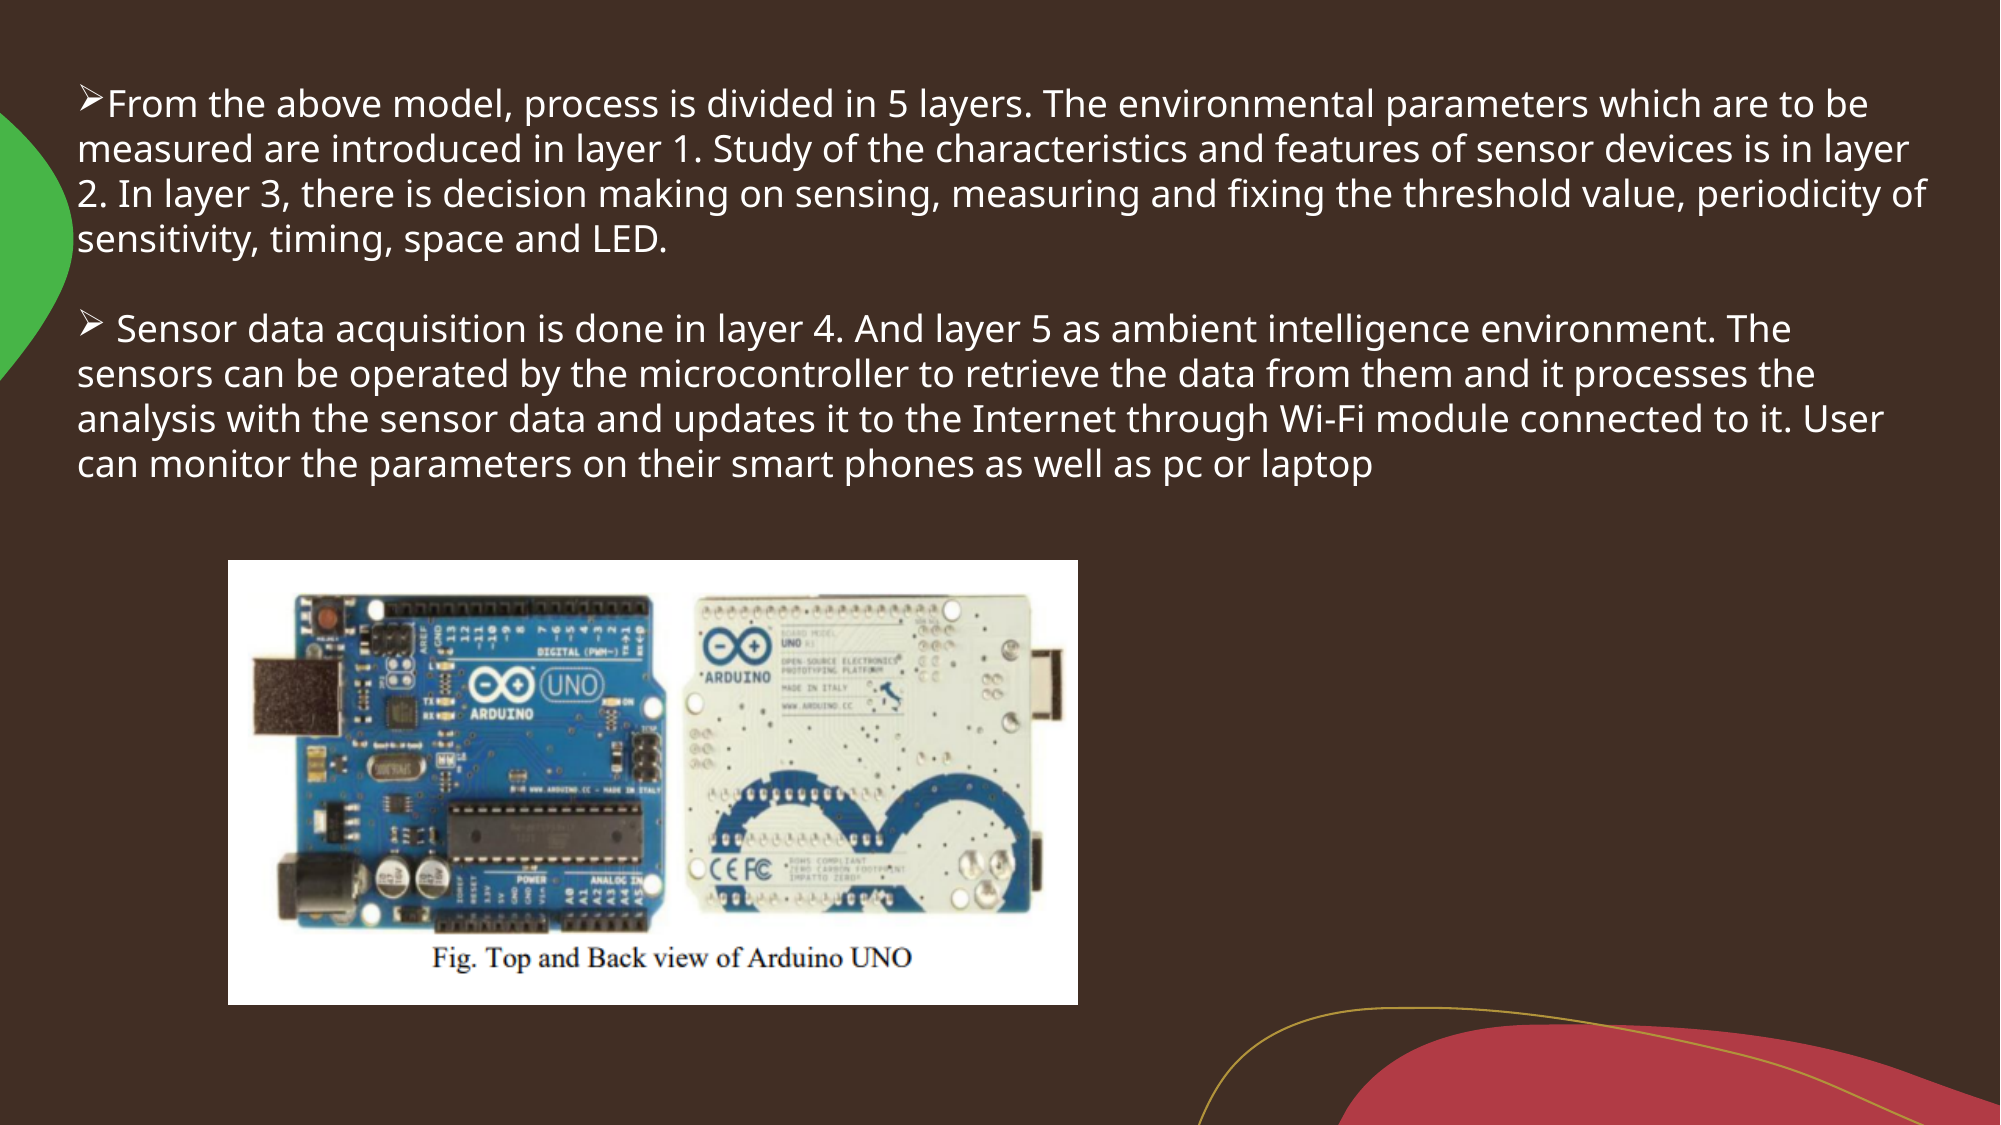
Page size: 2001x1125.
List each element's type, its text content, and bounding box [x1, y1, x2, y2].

picture [228, 560, 1078, 1005]
text_box From the above model, process is divided in 5 layers. The environmental parameters which are to be measured are introduced in layer 1. Study of the characteristics and features of sensor devices is in layer 2. In layer 3, there is decision making on sensing, measuring and fixing the threshold value, periodicity of sensitivity, timing, space and LED. Sensor data acquisition is done in layer 4. And layer 5 as ambient intelligence environment. The sensors can be operated by the microcontroller to retrieve the data from them and it processes the analysis with the sensor data and updates it to the Internet through Wi-Fi module connected to it. User can monitor the parameters on their smart phones as well as pc or laptop [62, 72, 1950, 493]
